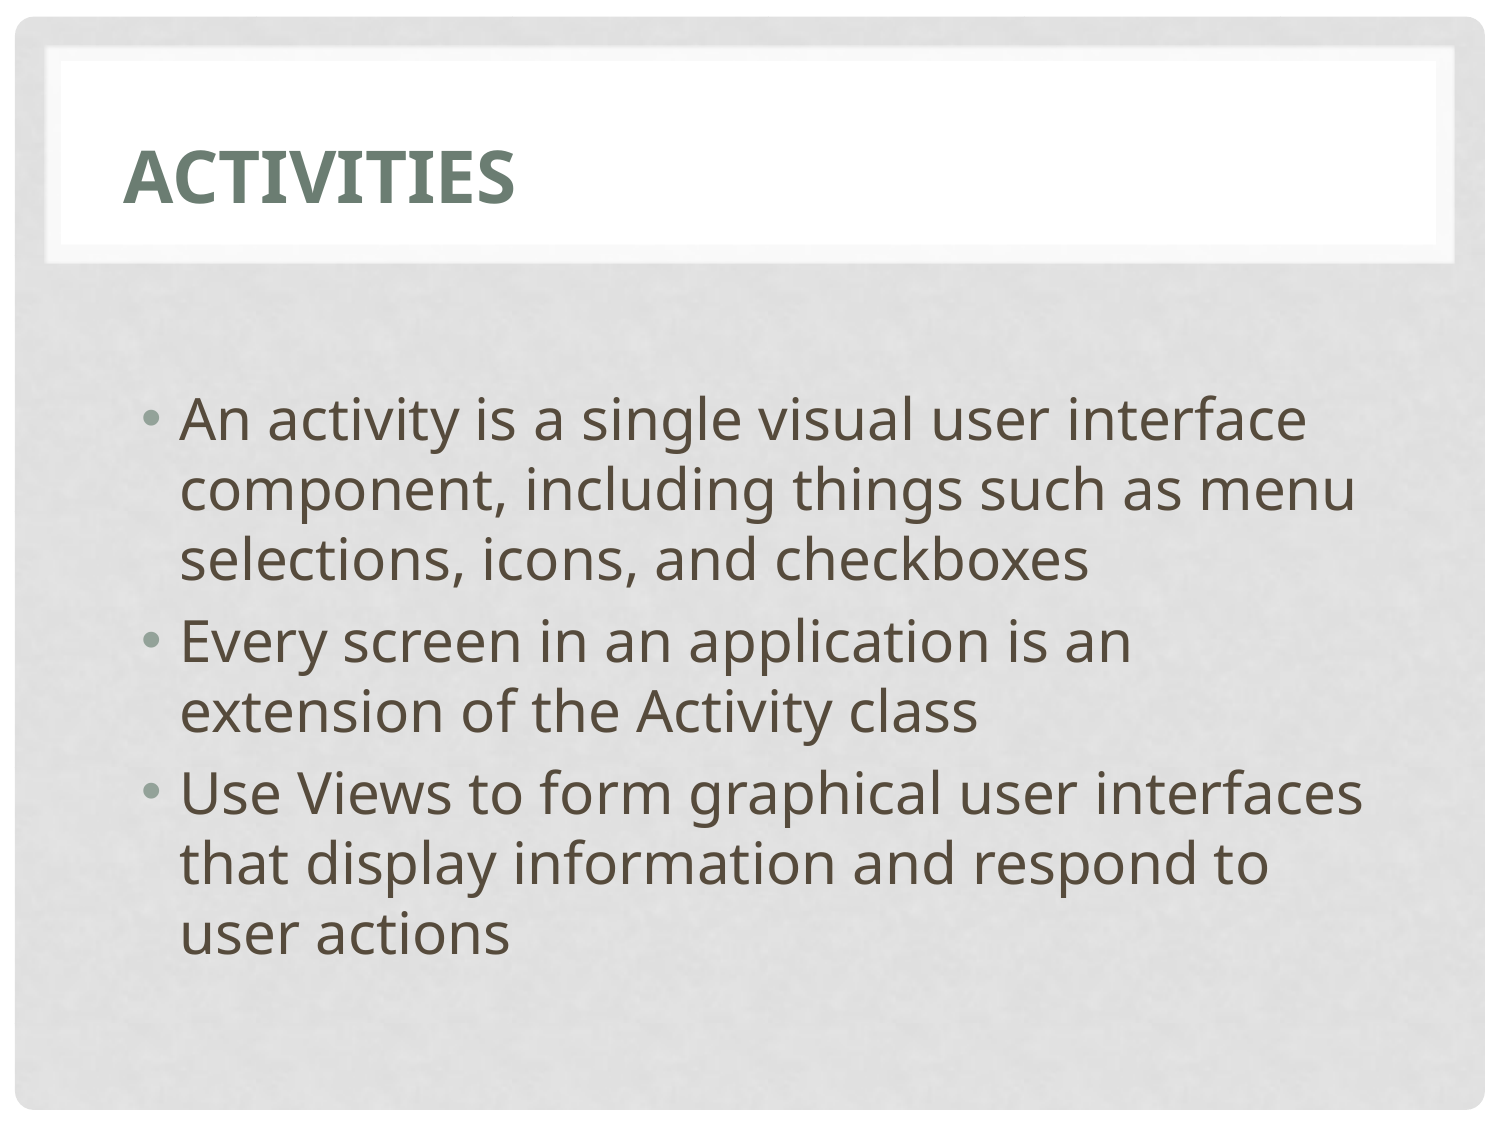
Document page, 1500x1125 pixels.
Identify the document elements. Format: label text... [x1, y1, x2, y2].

list An activity is a single visual user interface component, including things such as menu selections, icons, and checkboxes Every screen in an application is an extension of the Activity class Use Views to form graphical user interfaces that display information and respond to user actions [108, 375, 1400, 1005]
title Activities [108, 74, 1392, 275]
